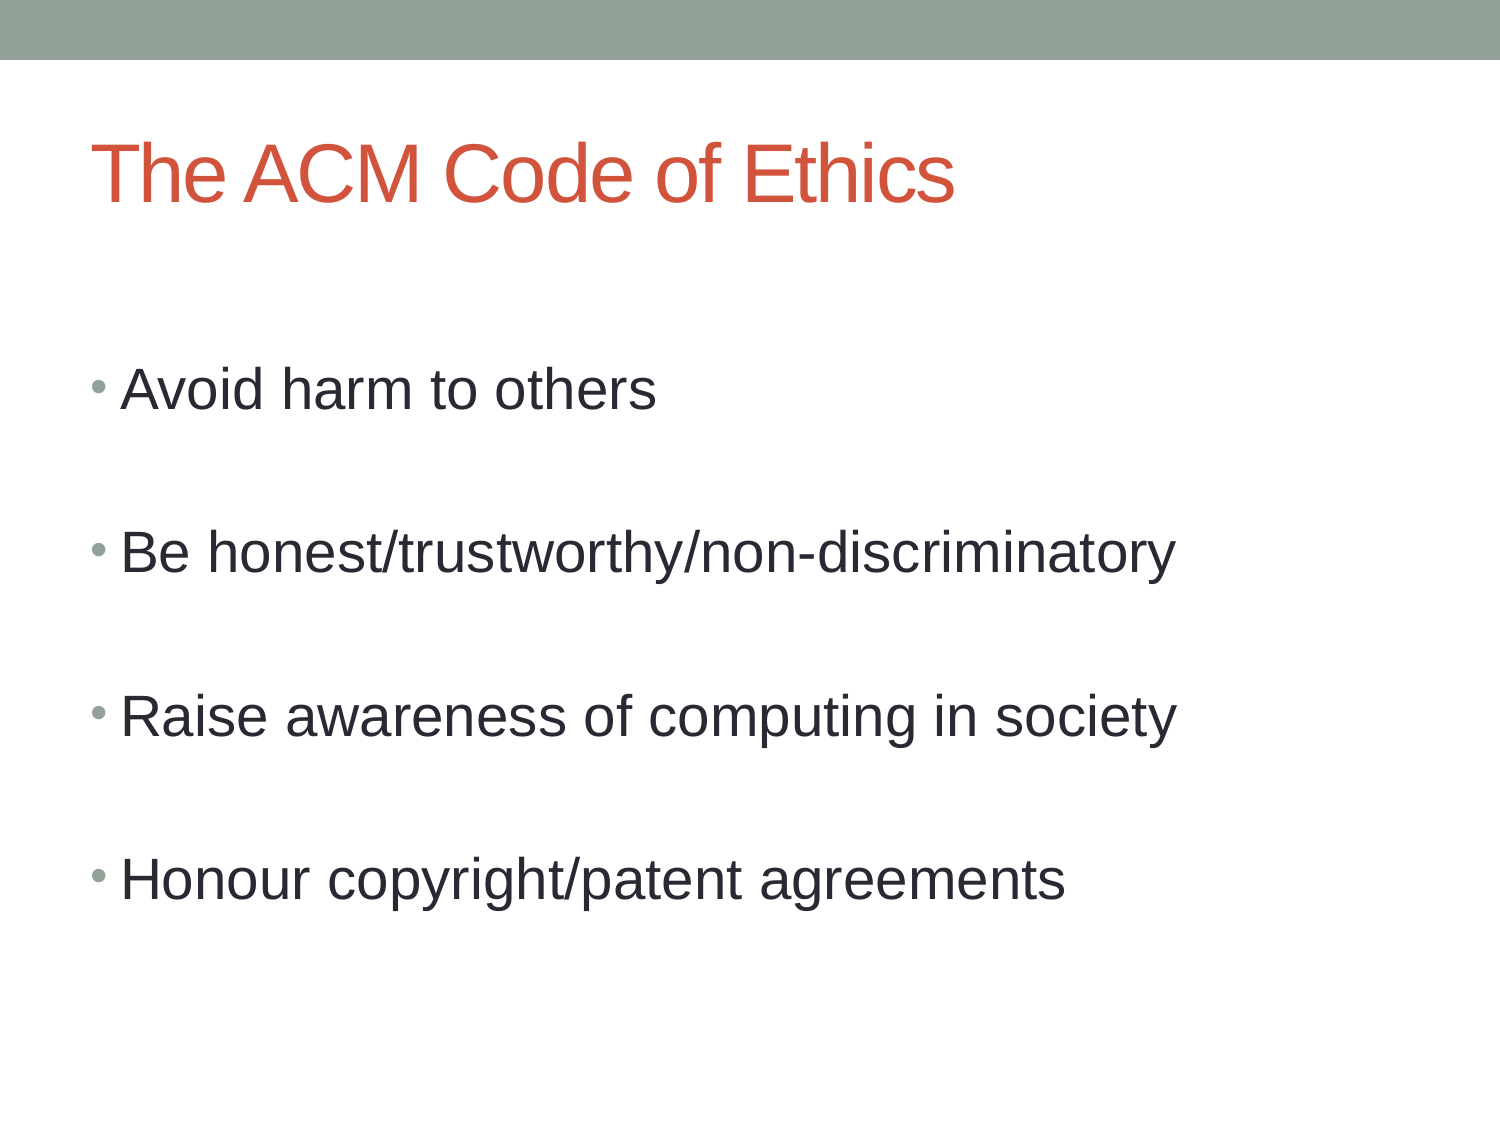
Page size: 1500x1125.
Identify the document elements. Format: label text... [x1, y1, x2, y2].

list Avoid harm to others Be honest/trustworthy/non-discriminatory Raise awareness of computing in society Honour copyright/patent agreements [75, 262, 1425, 1063]
title The ACM Code of Ethics [75, 87, 1425, 250]
